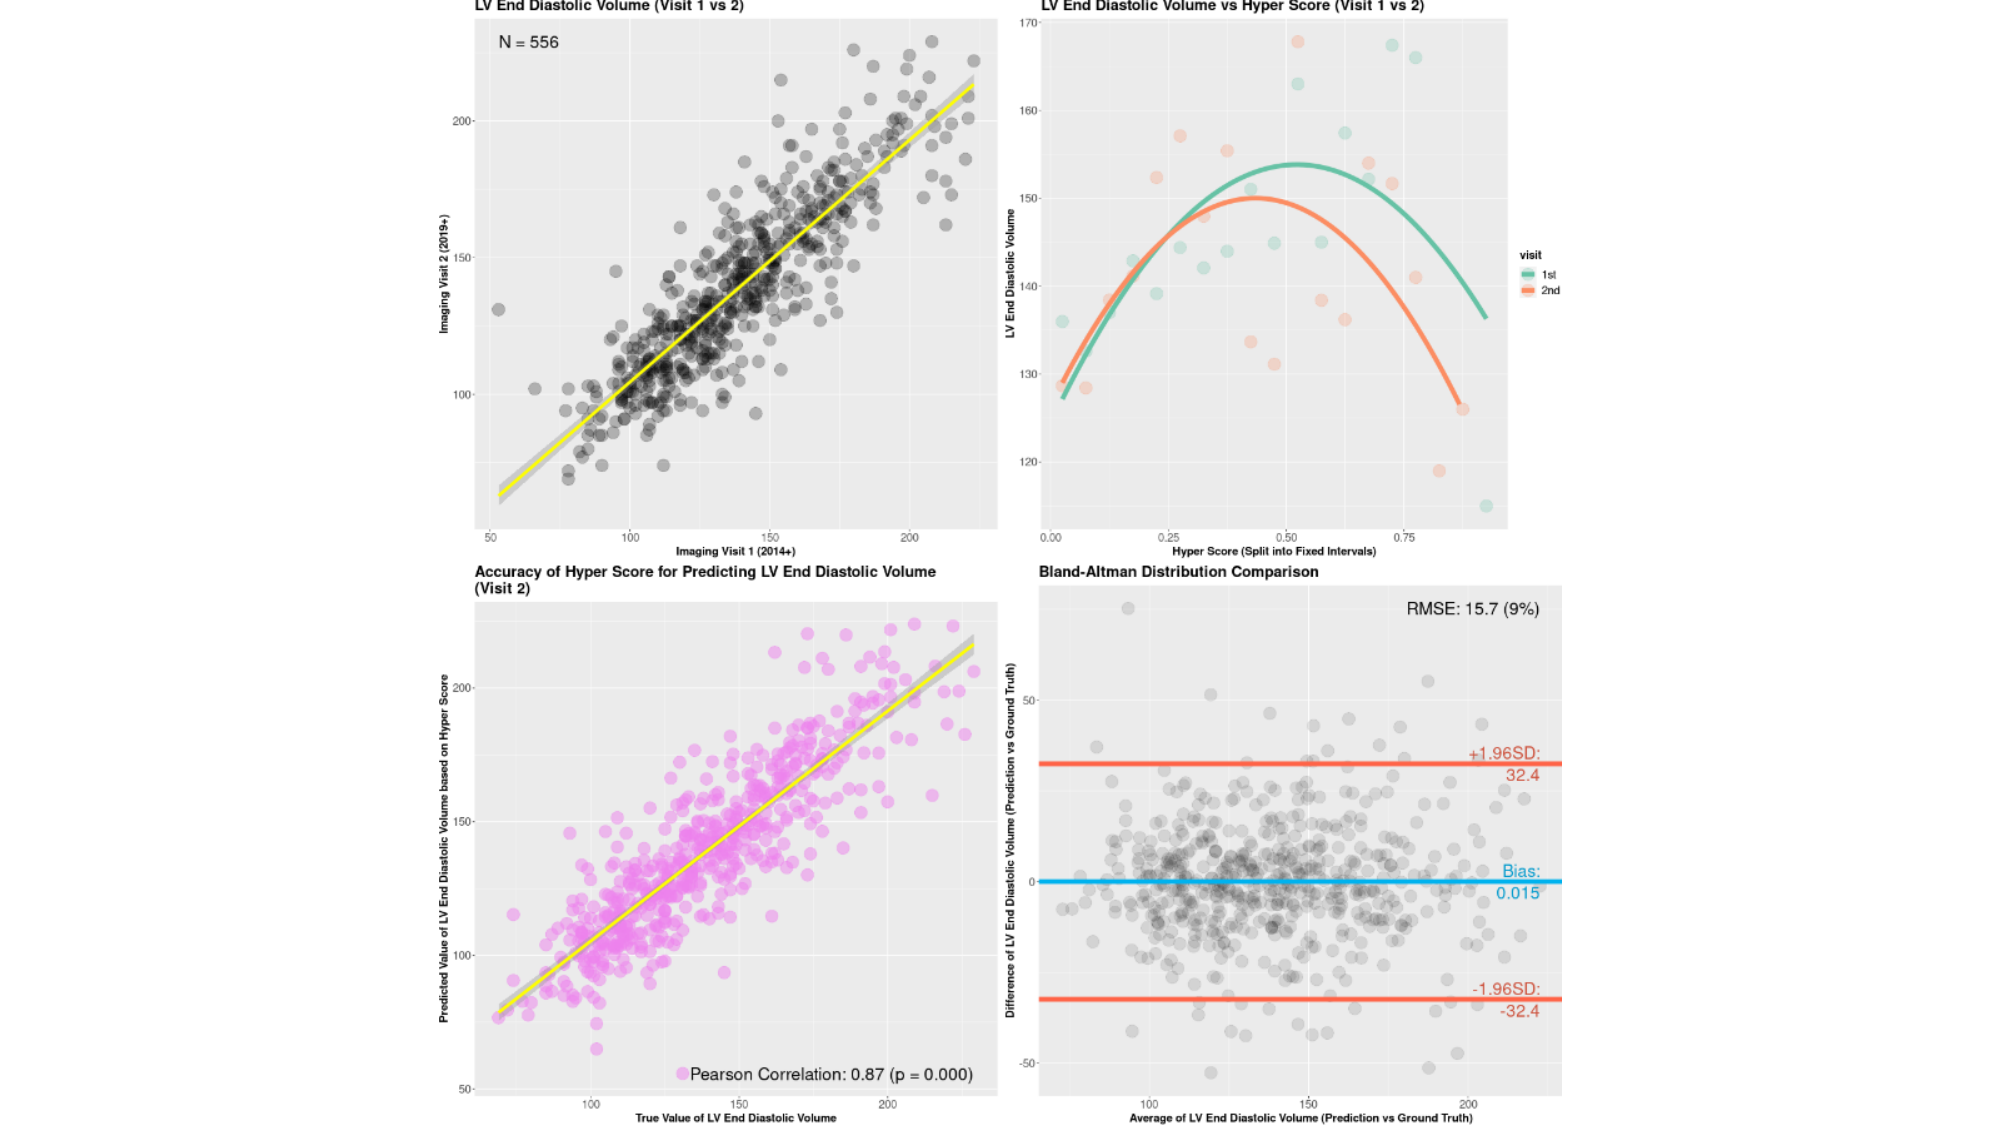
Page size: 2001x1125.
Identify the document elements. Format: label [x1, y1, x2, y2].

picture [438, 0, 1562, 1125]
